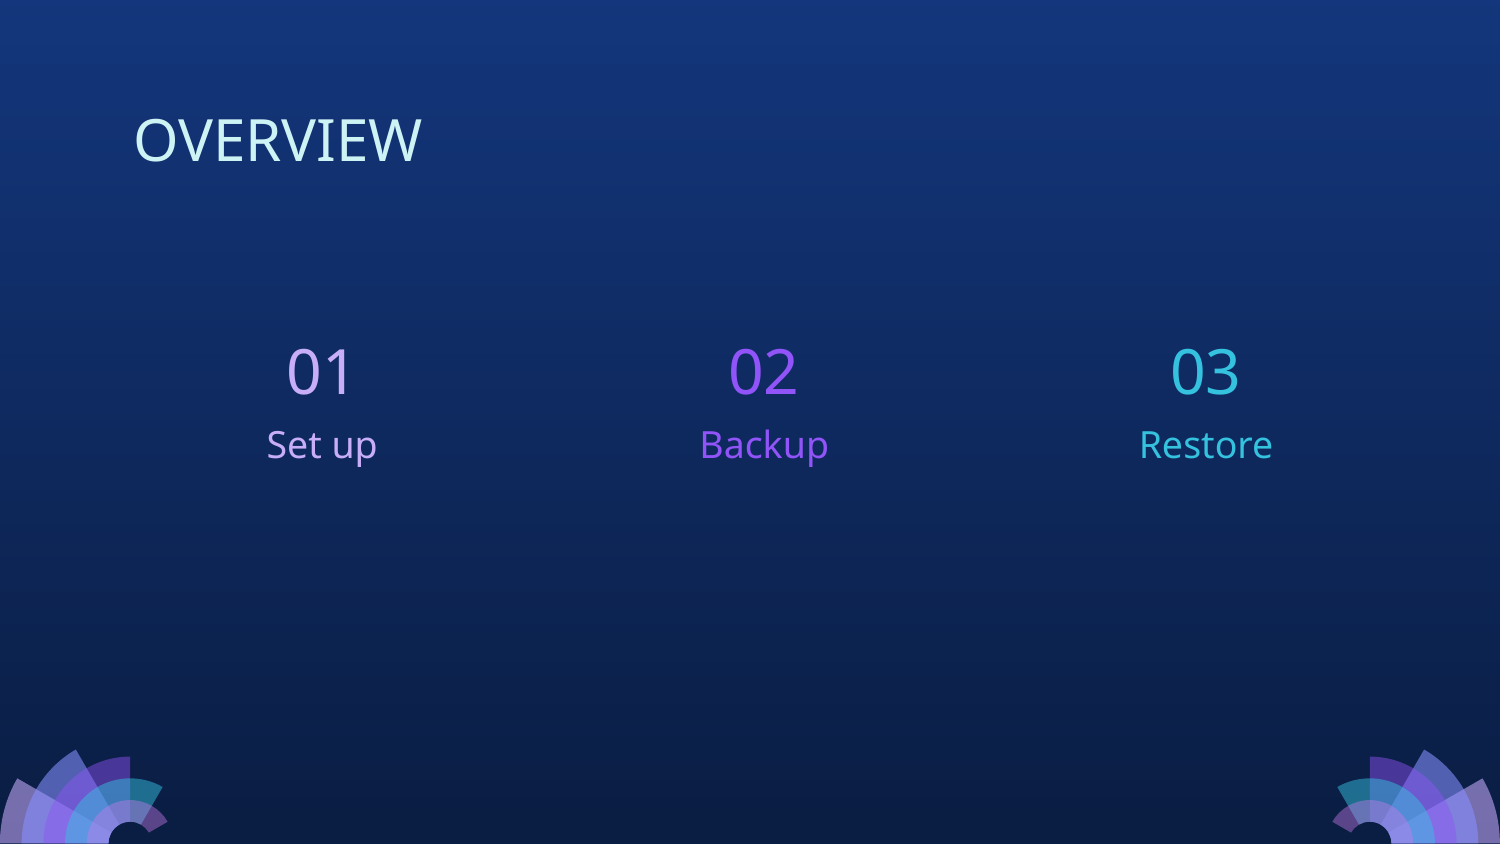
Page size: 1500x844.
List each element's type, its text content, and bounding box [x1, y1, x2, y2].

text_box Backup [574, 412, 955, 476]
text_box Restore [1016, 412, 1397, 476]
text_box 02 [674, 337, 855, 402]
subtitle Set up [132, 396, 513, 491]
title 01 [232, 337, 413, 402]
text_box 03 [1115, 337, 1297, 402]
title OVERVIEW [118, 88, 1382, 183]
